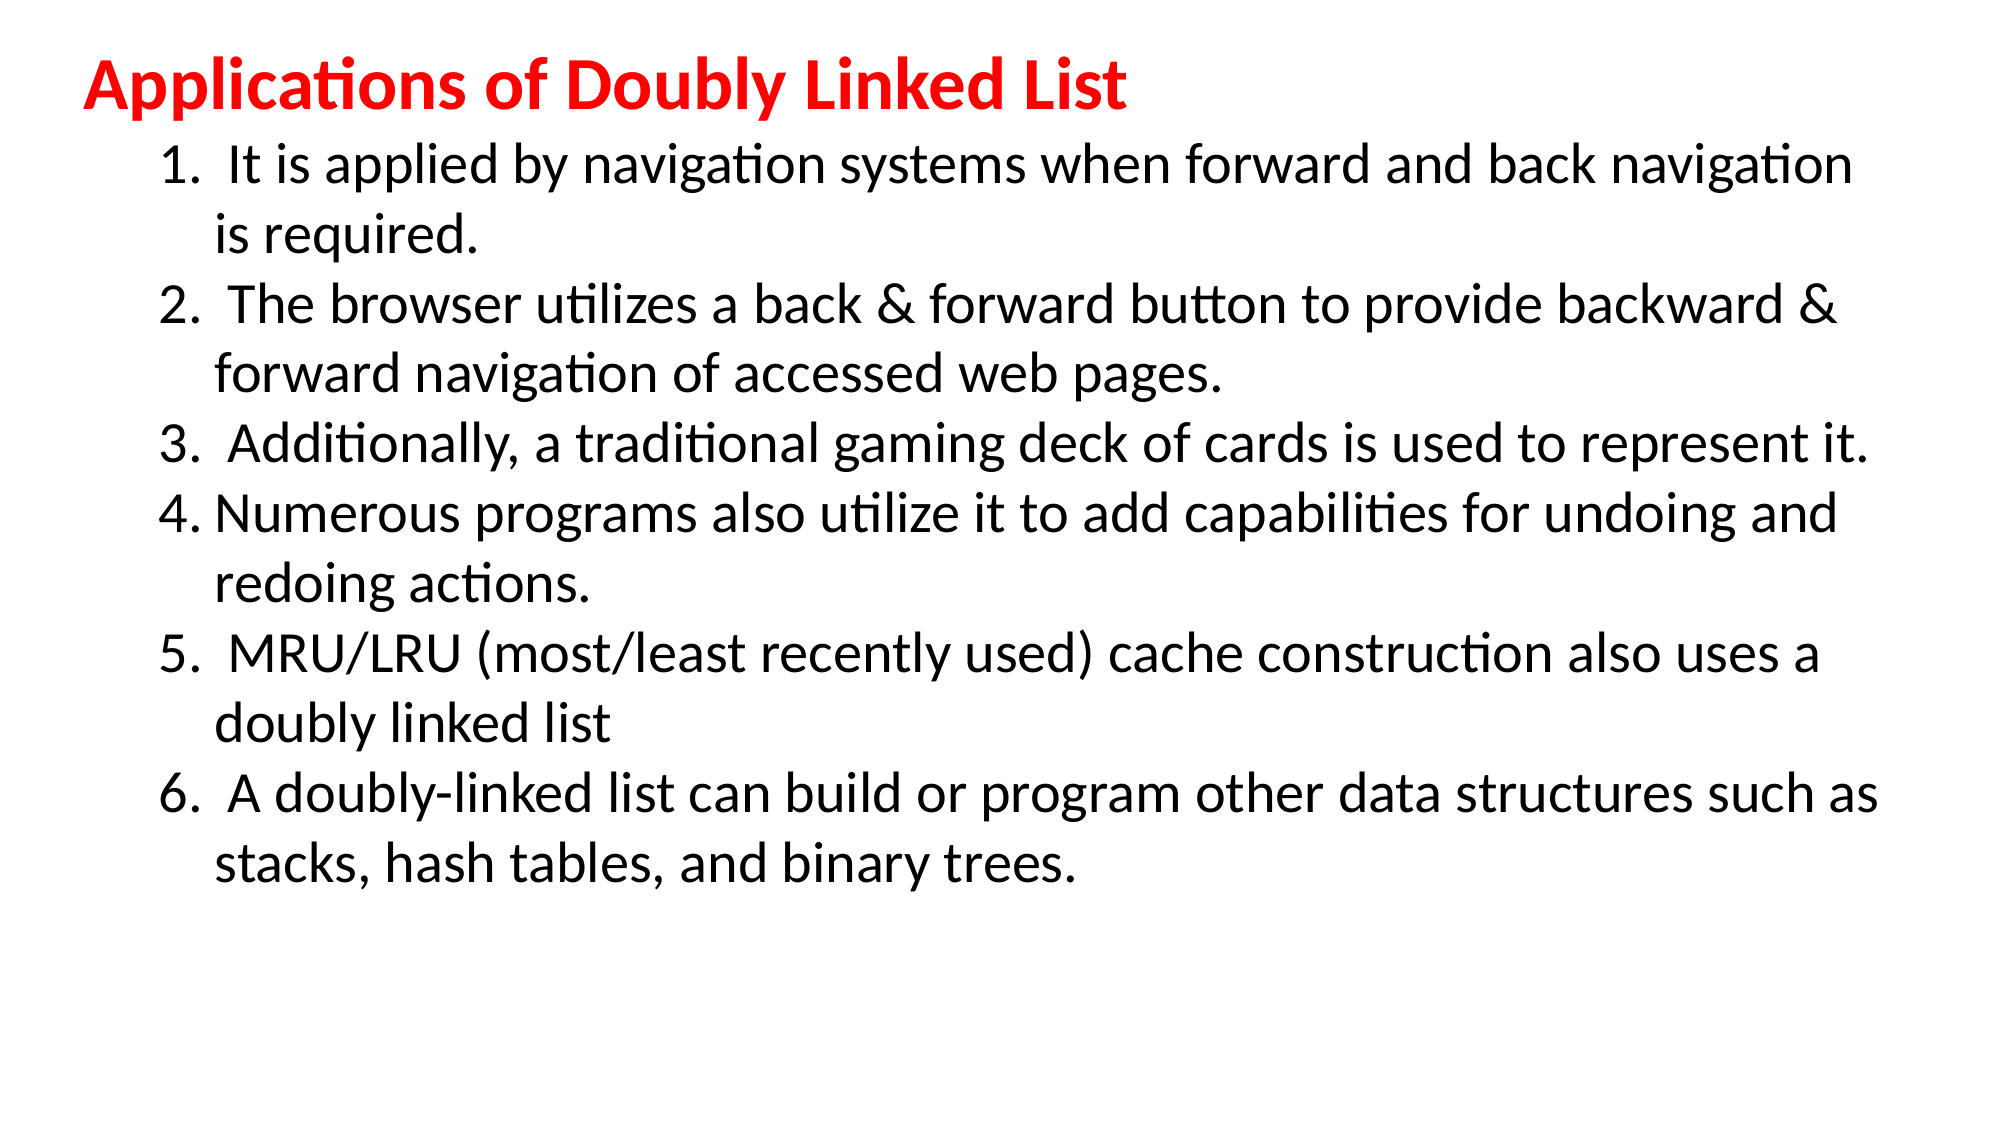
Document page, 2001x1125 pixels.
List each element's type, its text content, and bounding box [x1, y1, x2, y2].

text_box Applications of Doubly Linked List It is applied by navigation systems when forward and back navigation is required. The browser utilizes a back & forward button to provide backward & forward navigation of accessed web pages. Additionally, a traditional gaming deck of cards is used to represent it. Numerous programs also utilize it to add capabilities for undoing and redoing actions. MRU/LRU (most/least recently used) cache construction also uses a doubly linked list A doubly-linked list can build or program other data structures such as stacks, hash tables, and binary trees. [68, 27, 1905, 544]
